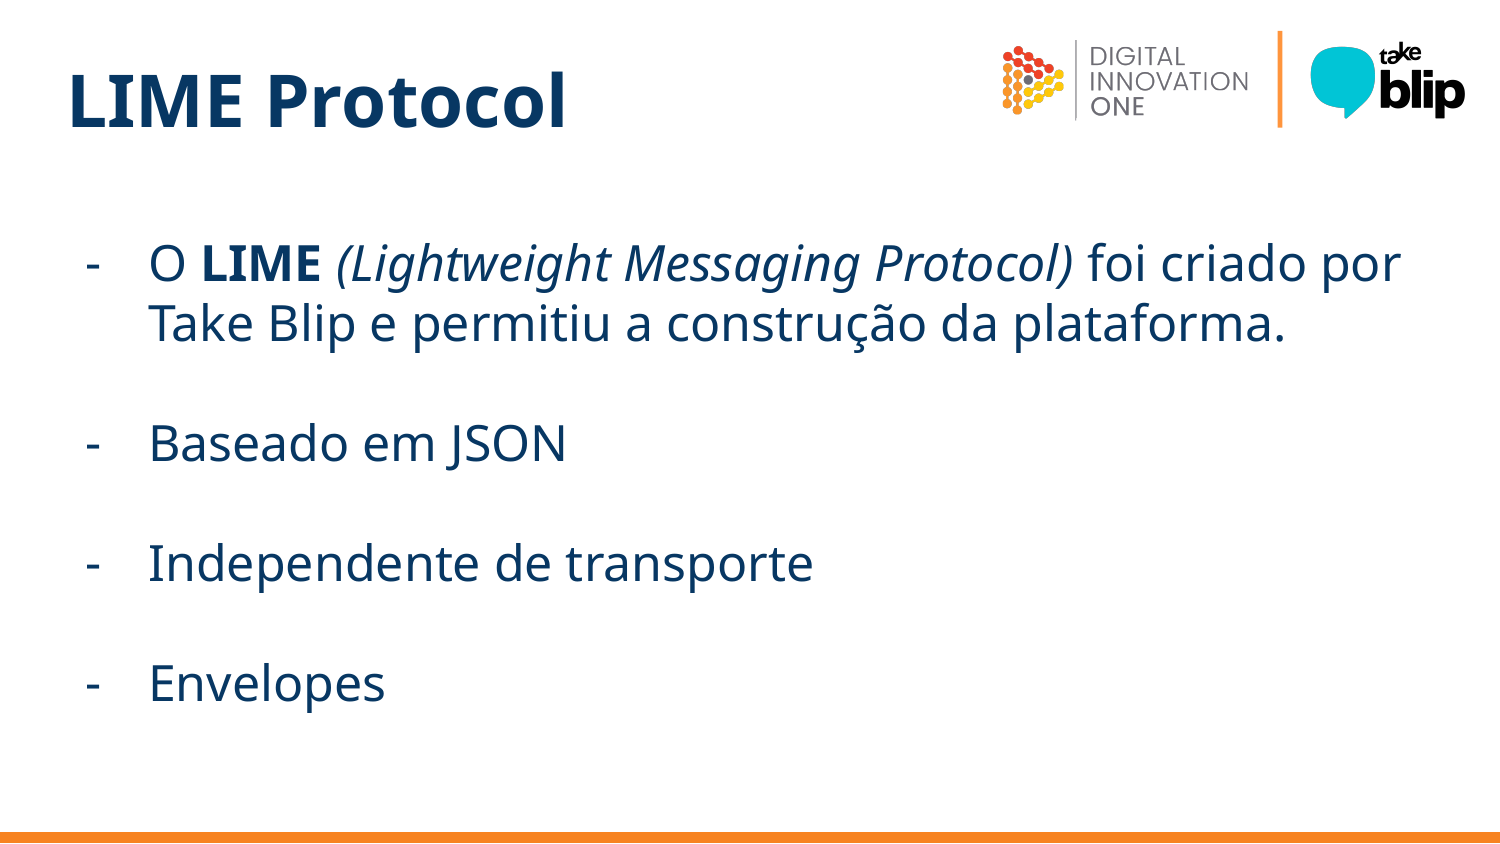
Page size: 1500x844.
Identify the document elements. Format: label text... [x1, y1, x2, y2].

text_box [1277, 30, 1283, 128]
picture [985, 30, 1266, 129]
text_box [0, 832, 1500, 843]
text_box O LIME (Lightweight Messaging Protocol) foi criado por Take Blip e permitiu a construção da plataforma. Baseado em JSON Independente de transporte Envelopes [58, 216, 1449, 717]
picture [1304, 34, 1473, 125]
subtitle LIME Protocol [51, 50, 1449, 148]
